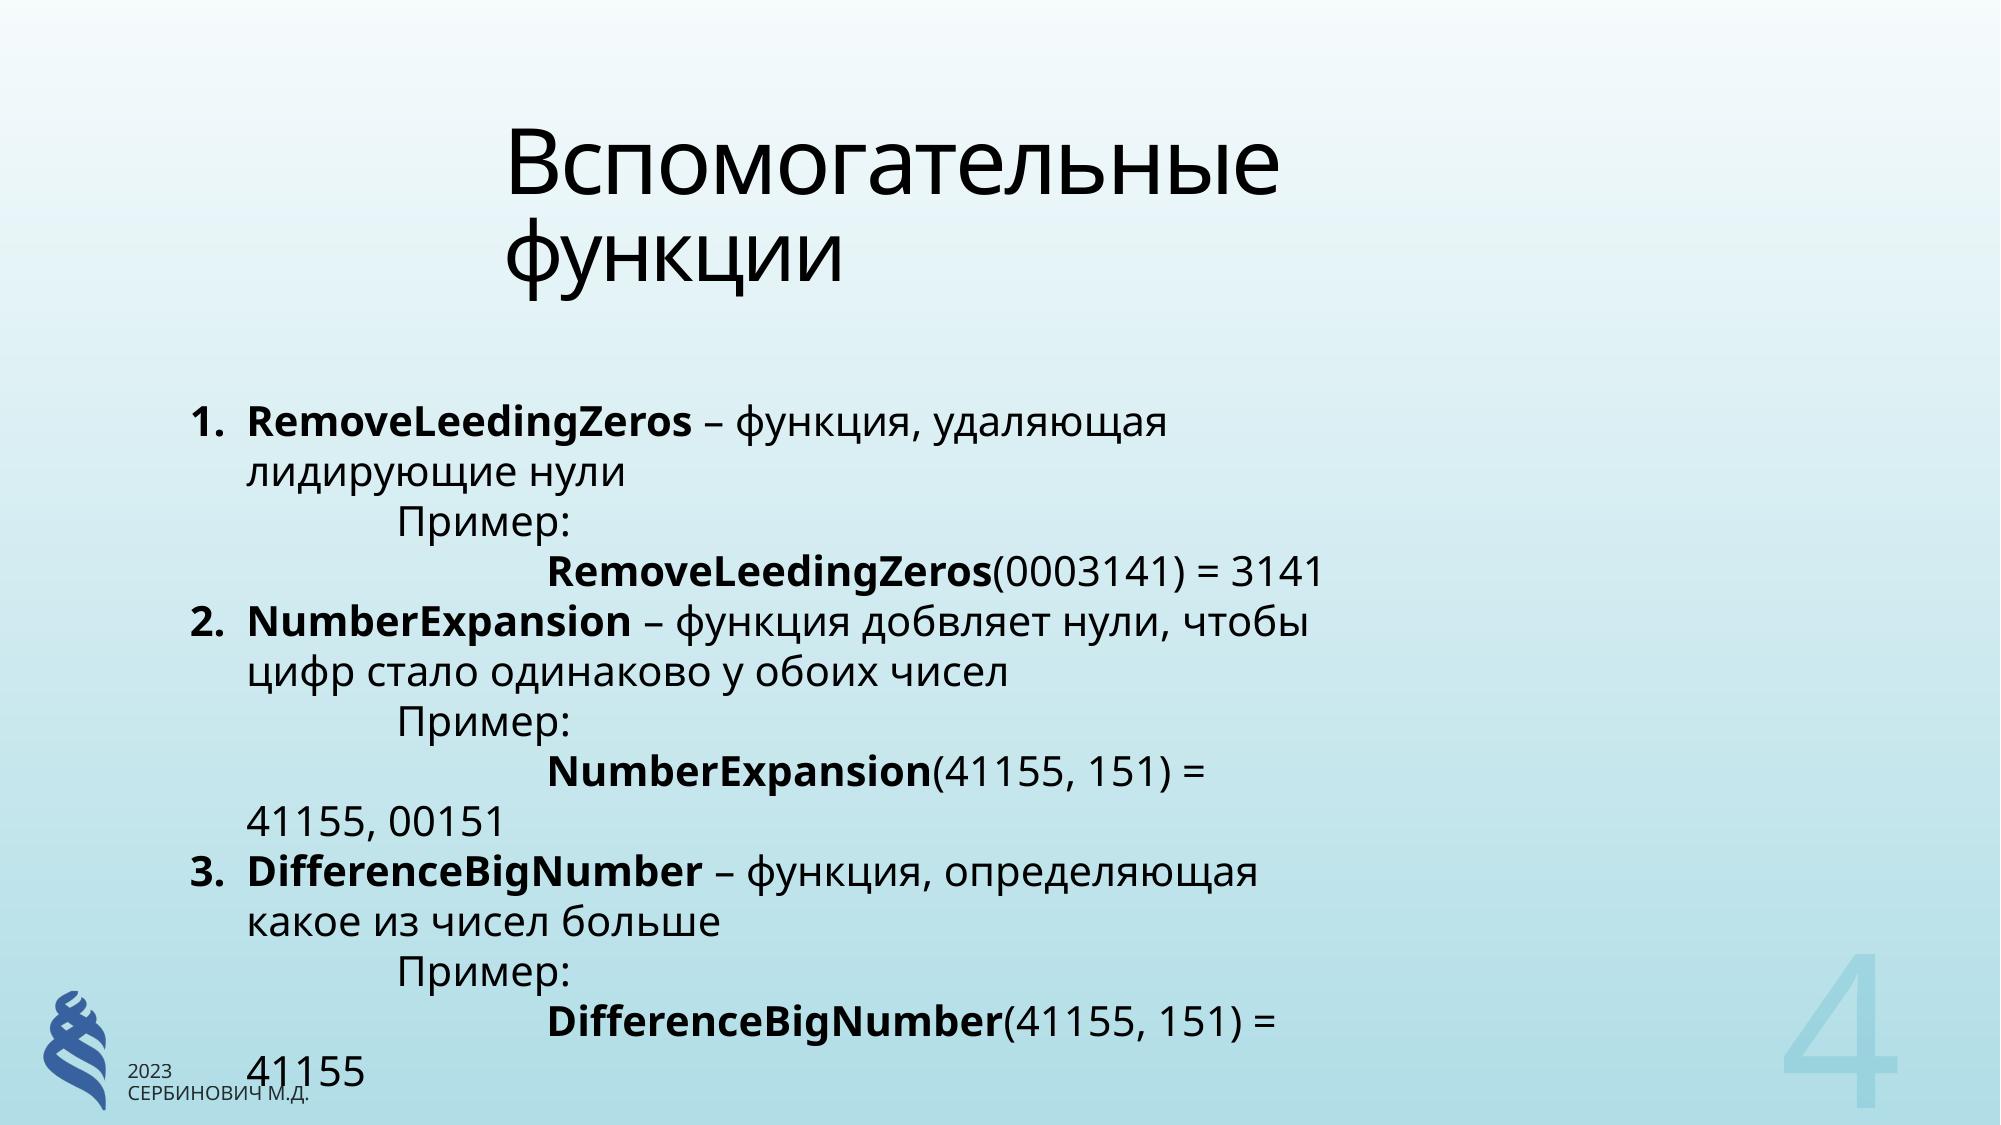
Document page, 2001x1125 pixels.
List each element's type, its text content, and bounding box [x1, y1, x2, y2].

title Вспомогательные функции [488, 73, 1512, 346]
picture [0, 975, 149, 1125]
slide_number 4 [1437, 963, 1918, 1125]
slide_number 2023 [149, 1051, 175, 1075]
footer Сербинович М.Д. [149, 1075, 938, 1113]
text_box RemoveLeedingZeros – функция, удаляющая лидирующие нули Пример: RemoveLeedingZeros(0003141) = 3141 NumberExpansion – функция добвляет нули, чтобы цифр стало одинаково у обоих чисел Пример: NumberExpansion(41155, 151) = 41155, 00151 DifferenceBigNumber – функция, определяющая какое из чисел больше Пример: DifferenceBigNumber(41155, 151) = 41155 [175, 387, 1358, 1103]
